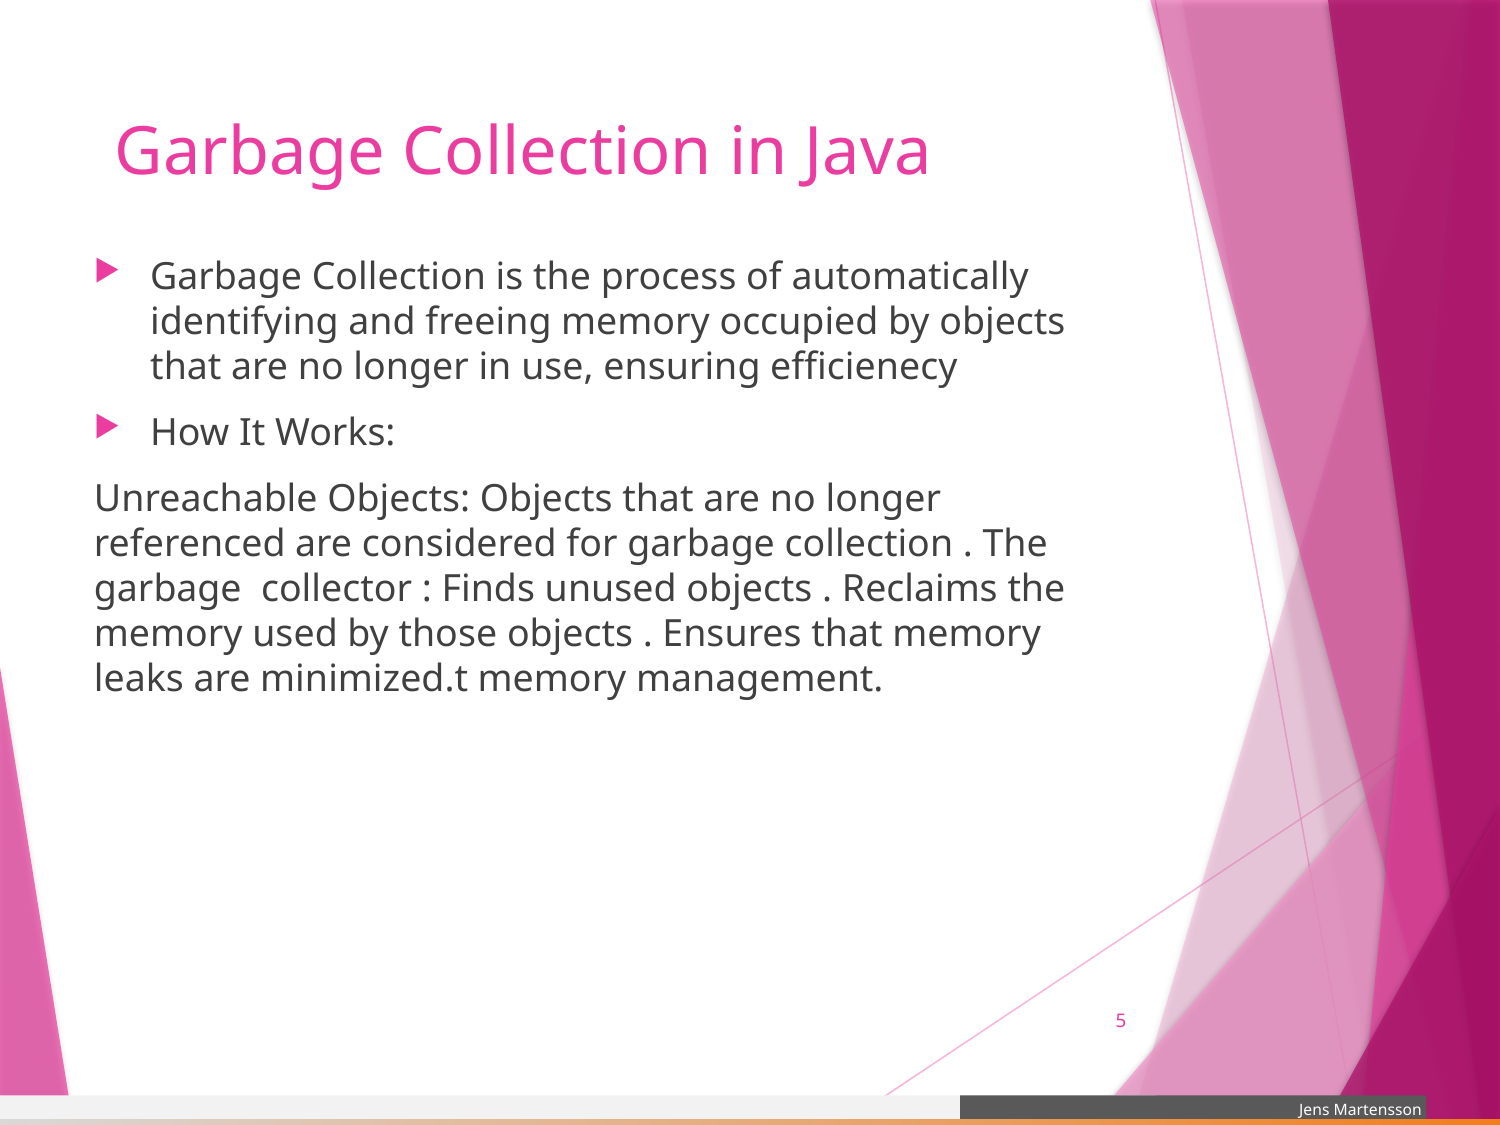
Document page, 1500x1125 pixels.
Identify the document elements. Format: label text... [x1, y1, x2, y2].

list Garbage Collection is the process of automatically identifying and freeing memory occupied by objects that are no longer in use, ensuring efficienecy How It Works: Unreachable Objects: Objects that are no longer referenced are considered for garbage collection . The garbage collector : Finds unused objects . Reclaims the memory used by those objects . Ensures that memory leaks are minimized.t memory management. [78, 244, 1121, 882]
slide_number 5 [1057, 991, 1142, 1051]
title Garbage Collection in Java [99, 99, 1142, 317]
